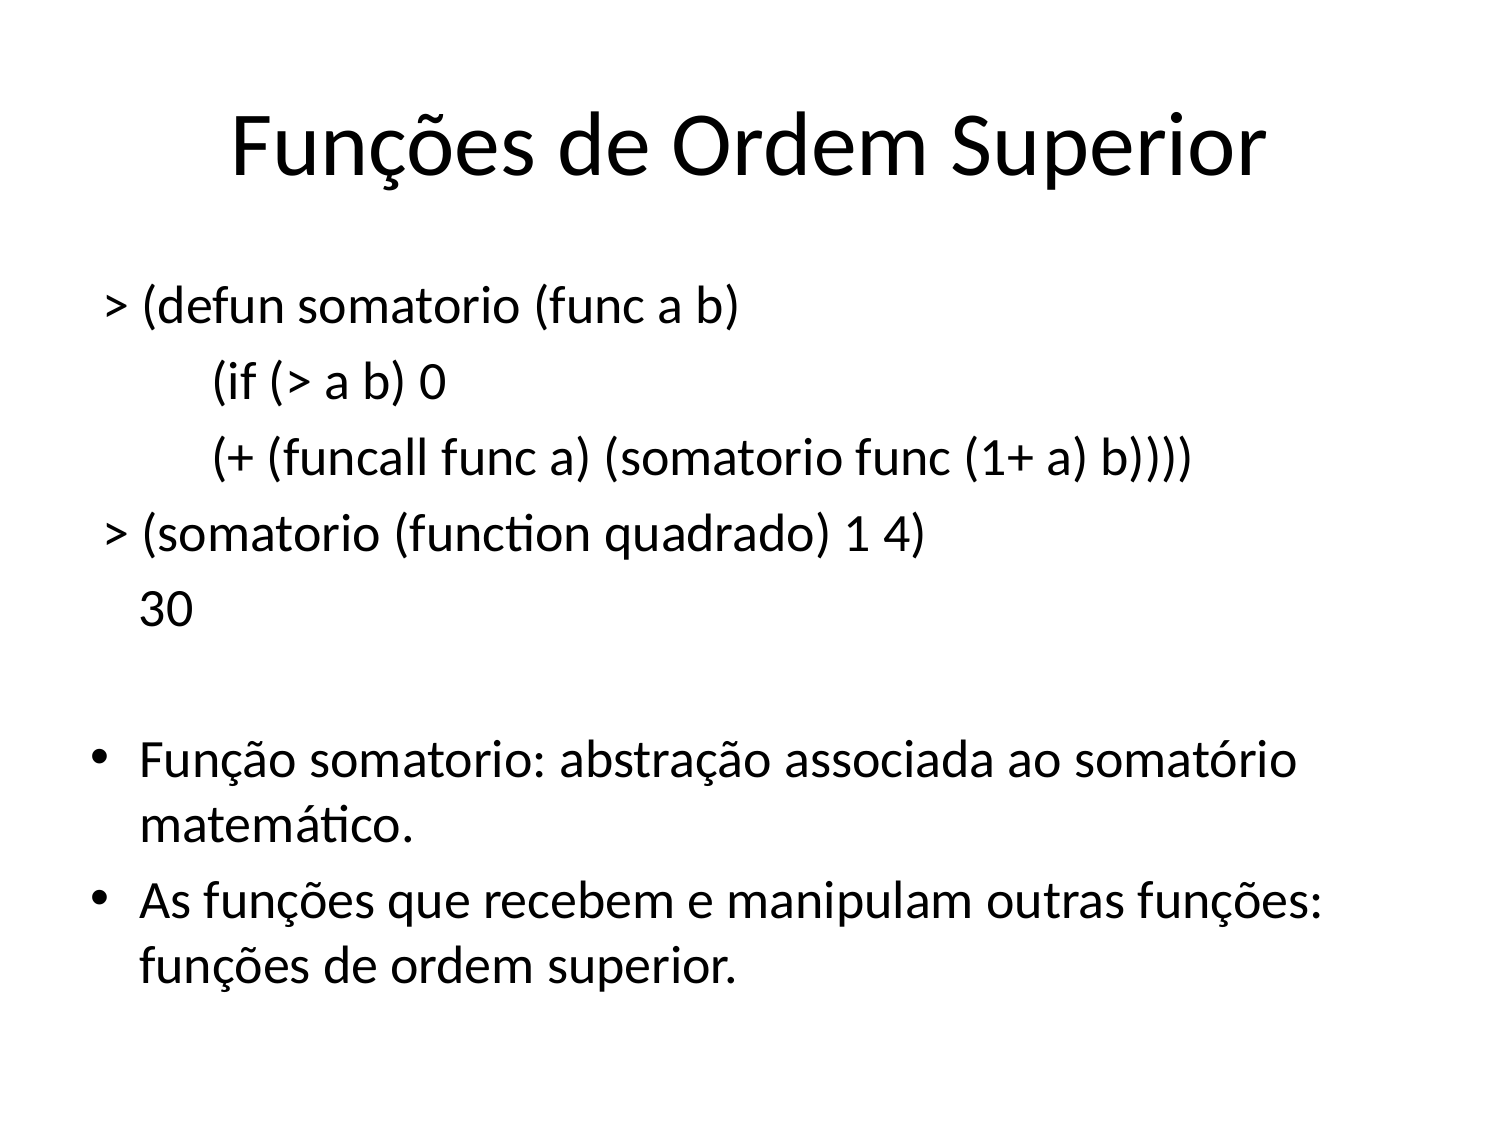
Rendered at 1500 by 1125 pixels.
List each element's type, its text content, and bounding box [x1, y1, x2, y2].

title Funções de Ordem Superior [75, 45, 1425, 233]
list > (defun somatorio (func a b) (if (> a b) 0 (+ (funcall func a) (somatorio func (1+ a) b)))) > (somatorio (function quadrado) 1 4) 30 Função somatorio: abstração associada ao somatório matemático. As funções que recebem e manipulam outras funções: funções de ordem superior. [75, 262, 1425, 1005]
